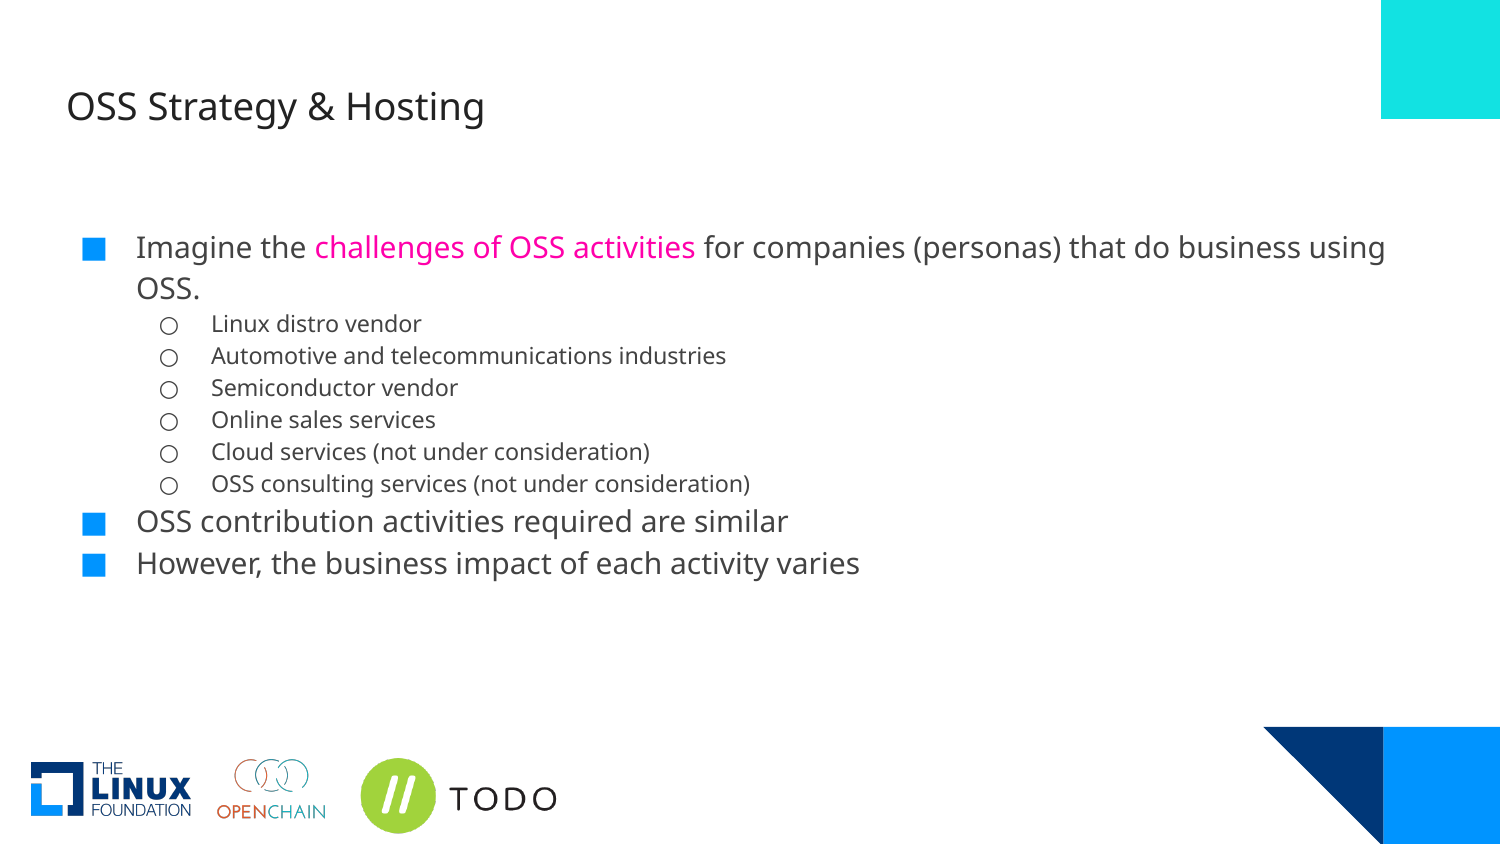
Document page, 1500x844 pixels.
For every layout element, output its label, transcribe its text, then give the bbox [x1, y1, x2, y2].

list Imagine the challenges of OSS activities for companies (personas) that do business using OSS. Linux distro vendor Automotive and telecommunications industries Semiconductor vendor Online sales services Cloud services (not under consideration) OSS consulting services (not under consideration) OSS contribution activities required are similar However, the business impact of each activity varies [46, 207, 1444, 756]
picture [360, 756, 560, 844]
picture [31, 762, 191, 816]
title OSS Strategy & Hosting [51, 67, 1449, 167]
picture [215, 757, 327, 821]
